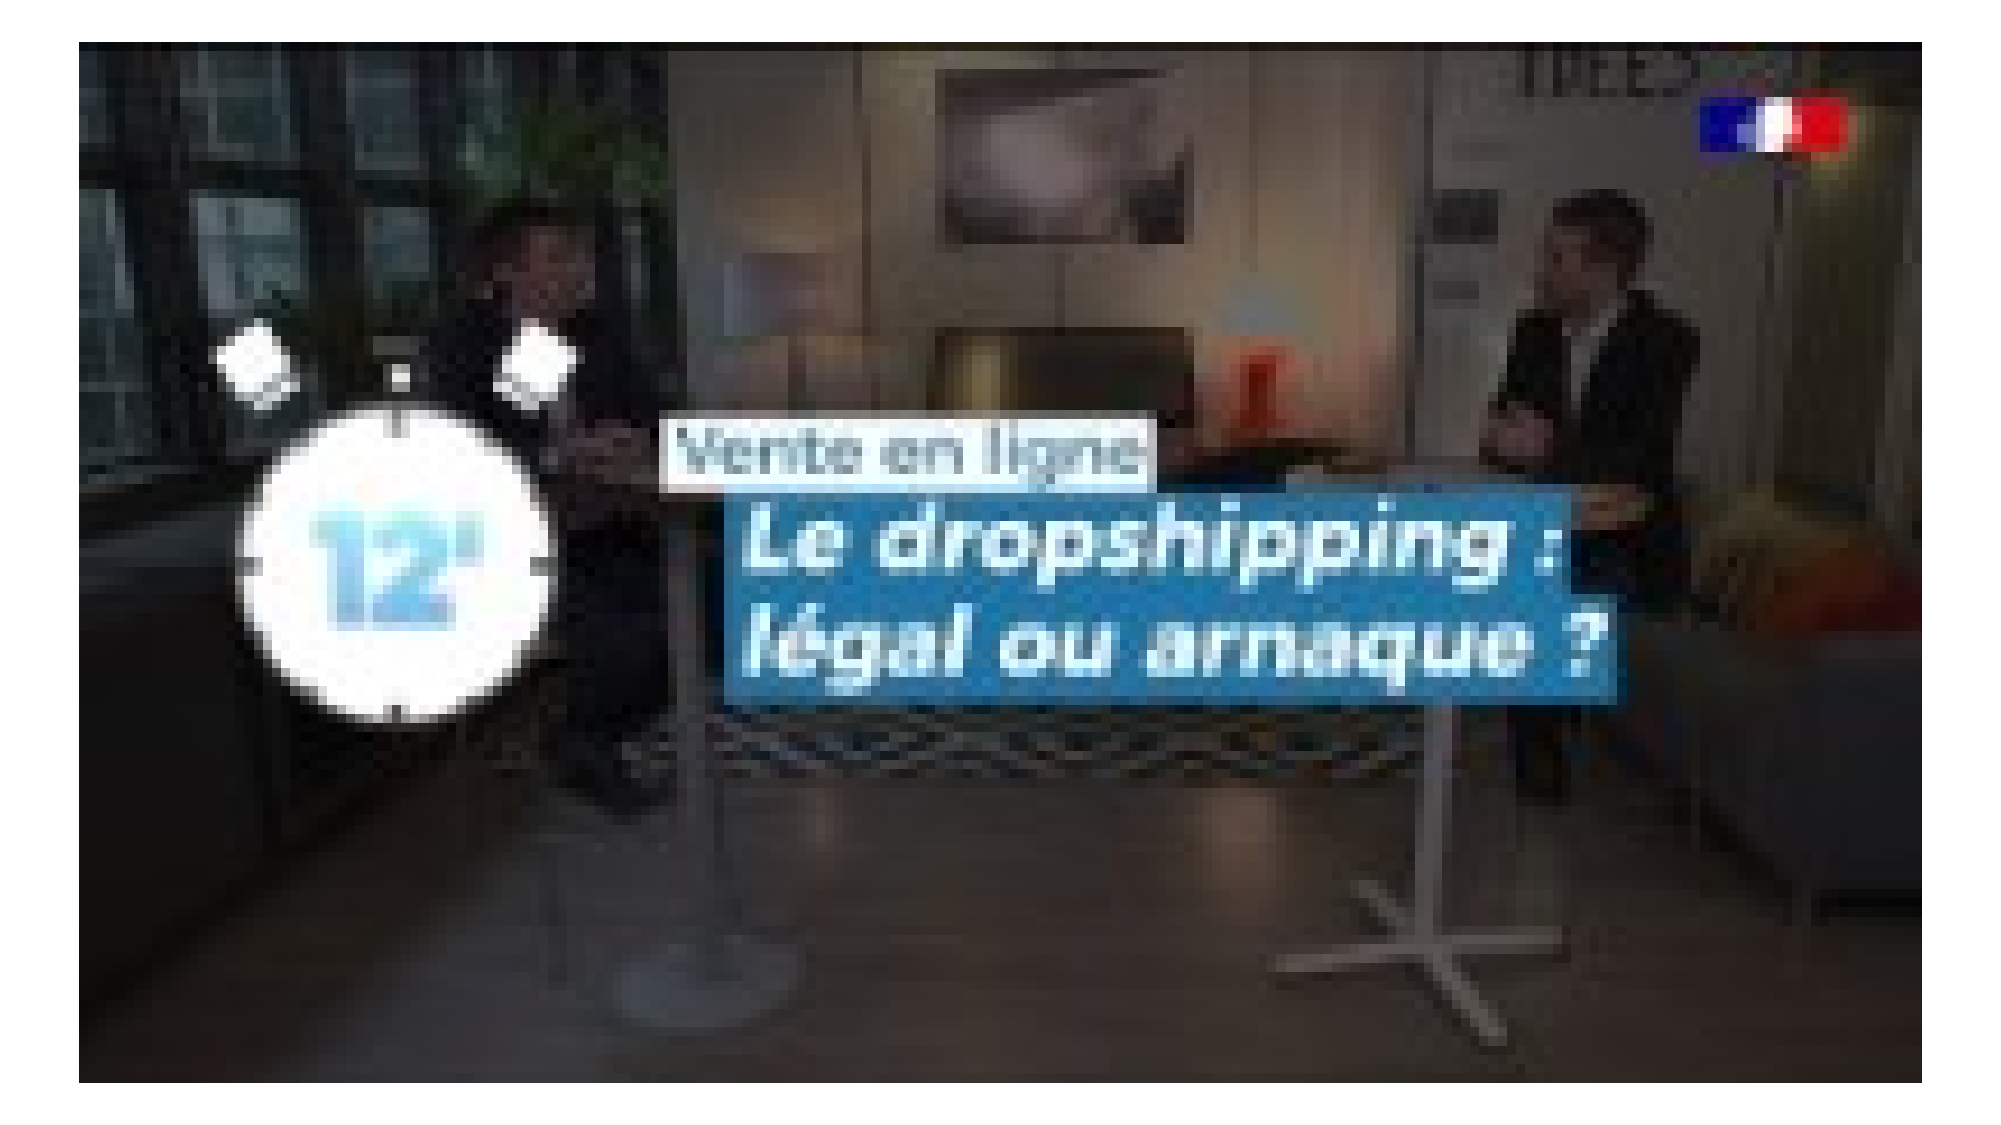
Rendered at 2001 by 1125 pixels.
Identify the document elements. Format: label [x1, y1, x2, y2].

list [78, 41, 1922, 1084]
